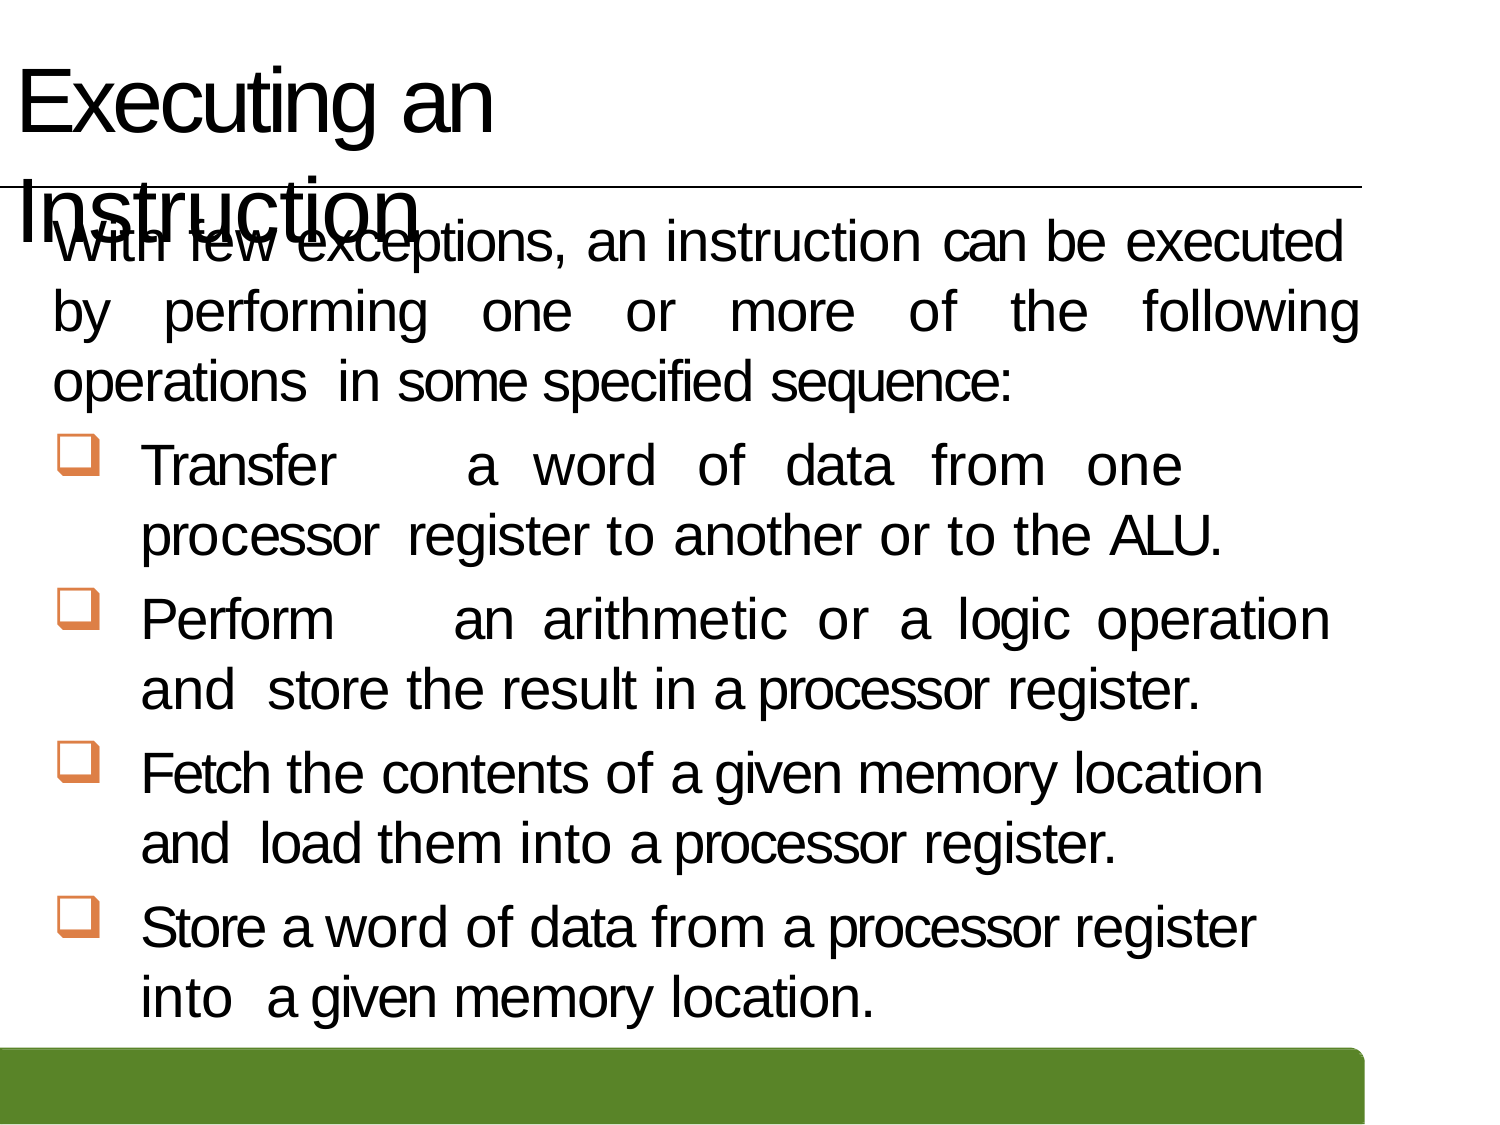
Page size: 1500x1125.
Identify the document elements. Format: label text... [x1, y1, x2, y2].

title Executing an Instruction [13, 39, 917, 262]
text_box With few exceptions, an instruction can be executed by performing one or more of the following operations in some specified sequence: Transfer a word of data from one processor register to another or to the ALU. Perform an arithmetic or a logic operation and store the result in a processor register. Fetch the contents of a given memory location and load them into a processor register. Store a word of data from a processor register into a given memory location. [50, 201, 1363, 1030]
